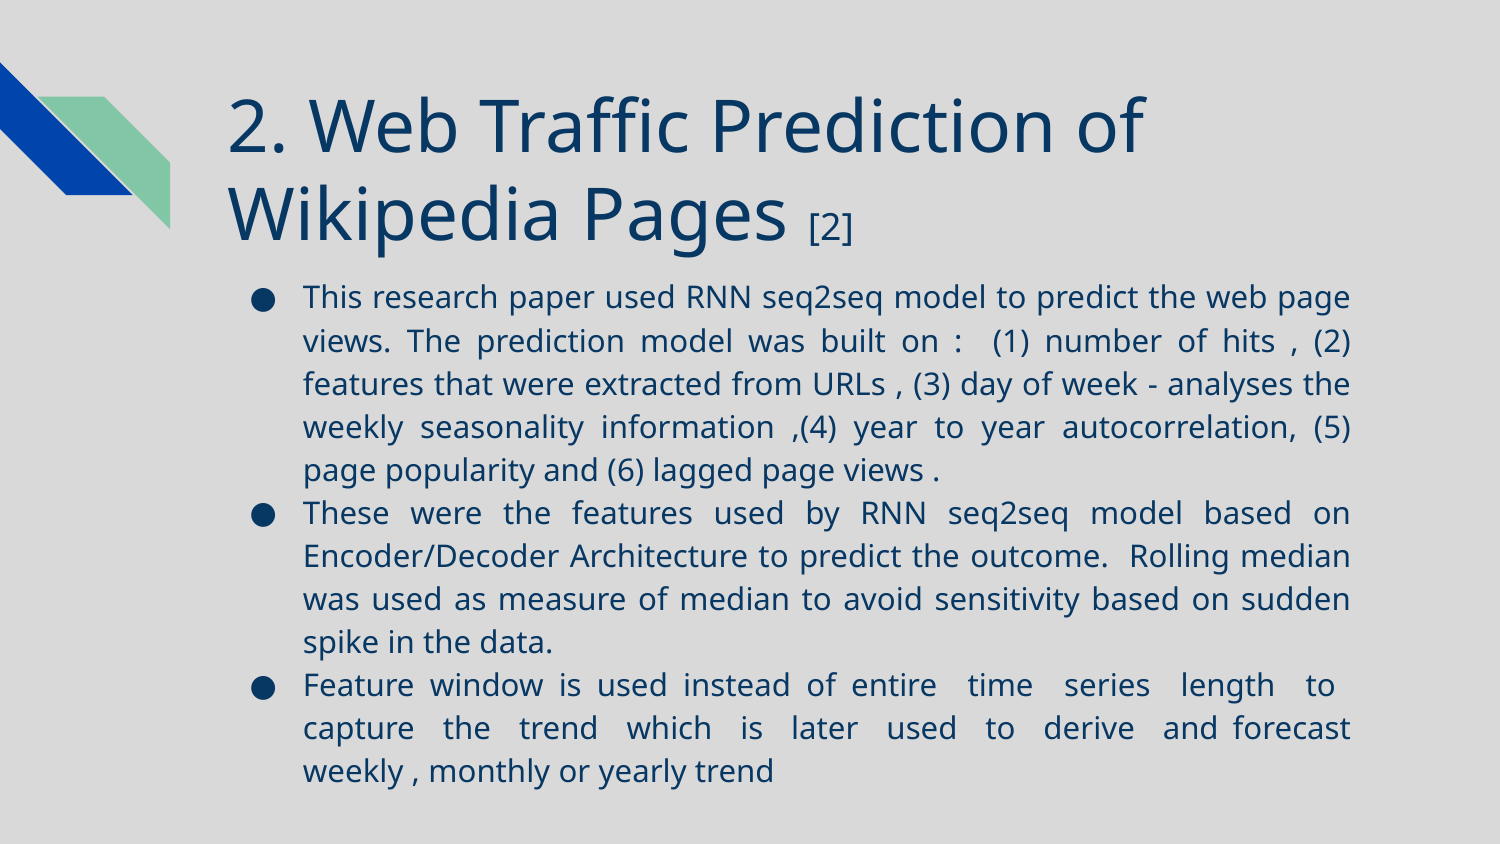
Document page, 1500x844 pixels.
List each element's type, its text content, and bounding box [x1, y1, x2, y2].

title 2. Web Traffic Prediction of Wikipedia Pages [2] [212, 64, 1368, 215]
list This research paper used RNN seq2seq model to predict the web page views. The prediction model was built on : (1) number of hits , (2) features that were extracted from URLs , (3) day of week - analyses the weekly seasonality information ,(4) year to year autocorrelation, (5) page popularity and (6) lagged page views . These were the features used by RNN seq2seq model based on Encoder/Decoder Architecture to predict the outcome. Rolling median was used as measure of median to avoid sensitivity based on sudden spike in the data. Feature window is used instead of entire time series length to capture the trend which is later used to derive and forecast weekly , monthly or yearly trend [212, 257, 1368, 735]
